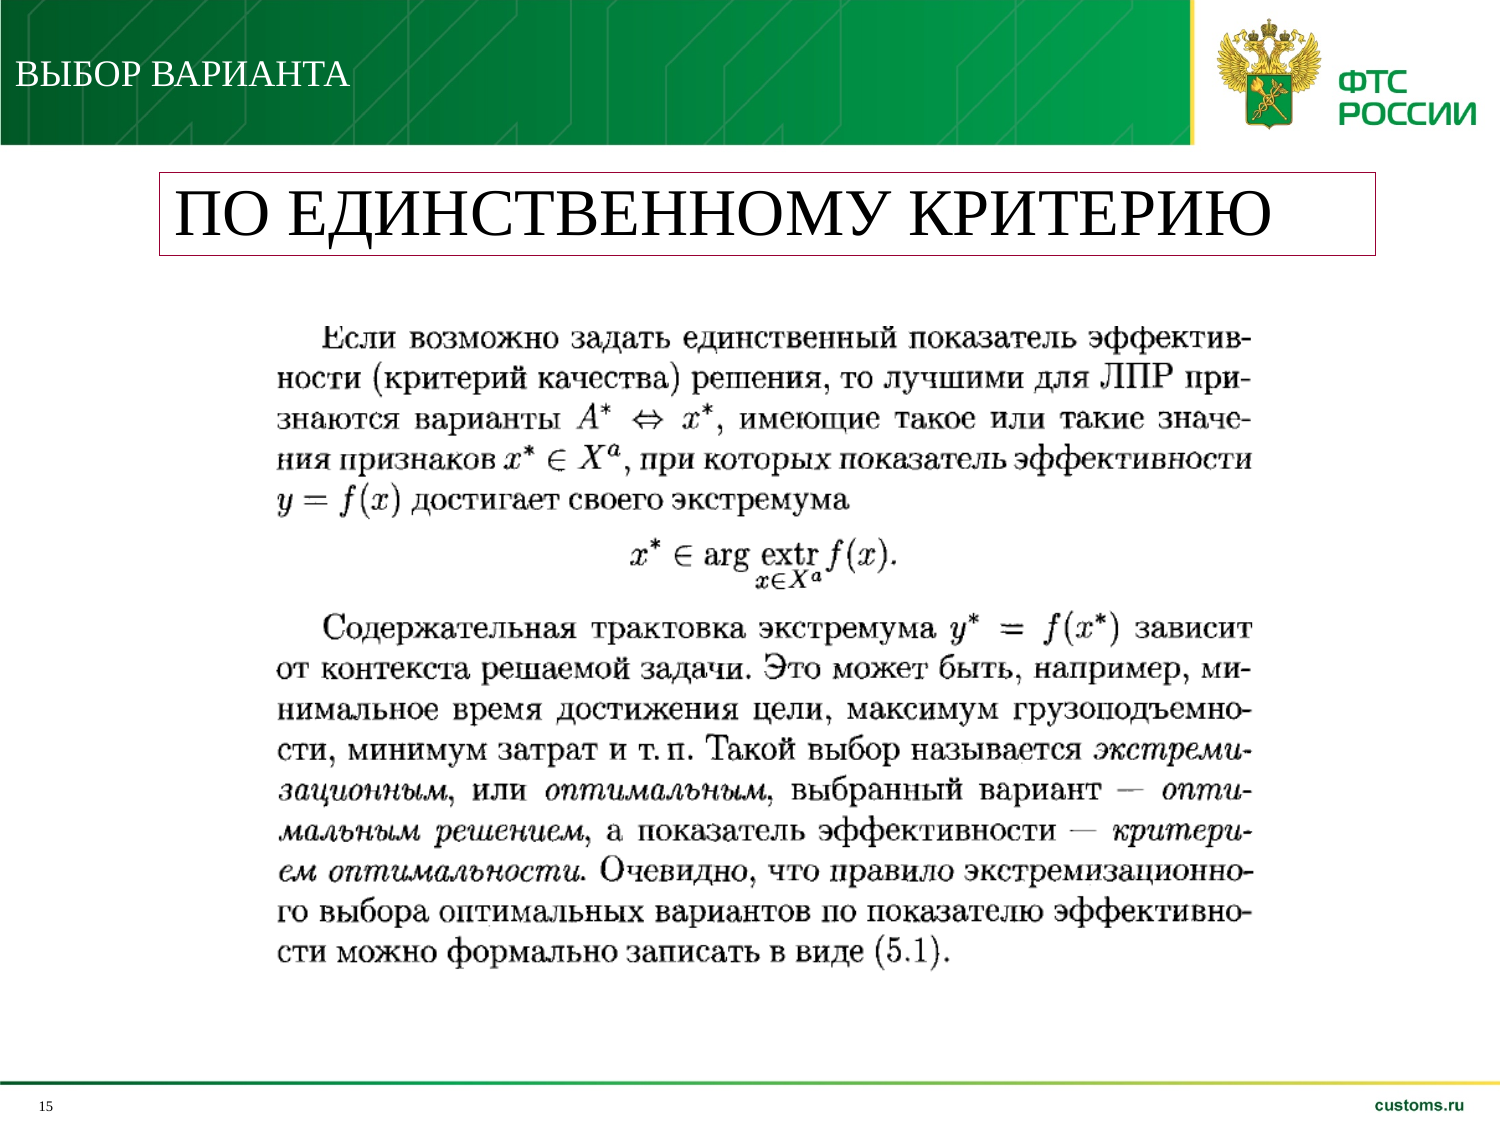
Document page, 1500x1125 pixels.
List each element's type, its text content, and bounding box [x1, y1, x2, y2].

text_box ВЫБОР ВАРИАНТА [0, 41, 750, 102]
picture [0, 0, 1500, 1125]
title ПО ЕДИНСТВЕННОМУ КРИТЕРИЮ [159, 172, 1376, 256]
text_box 15 [23, 1089, 128, 1122]
